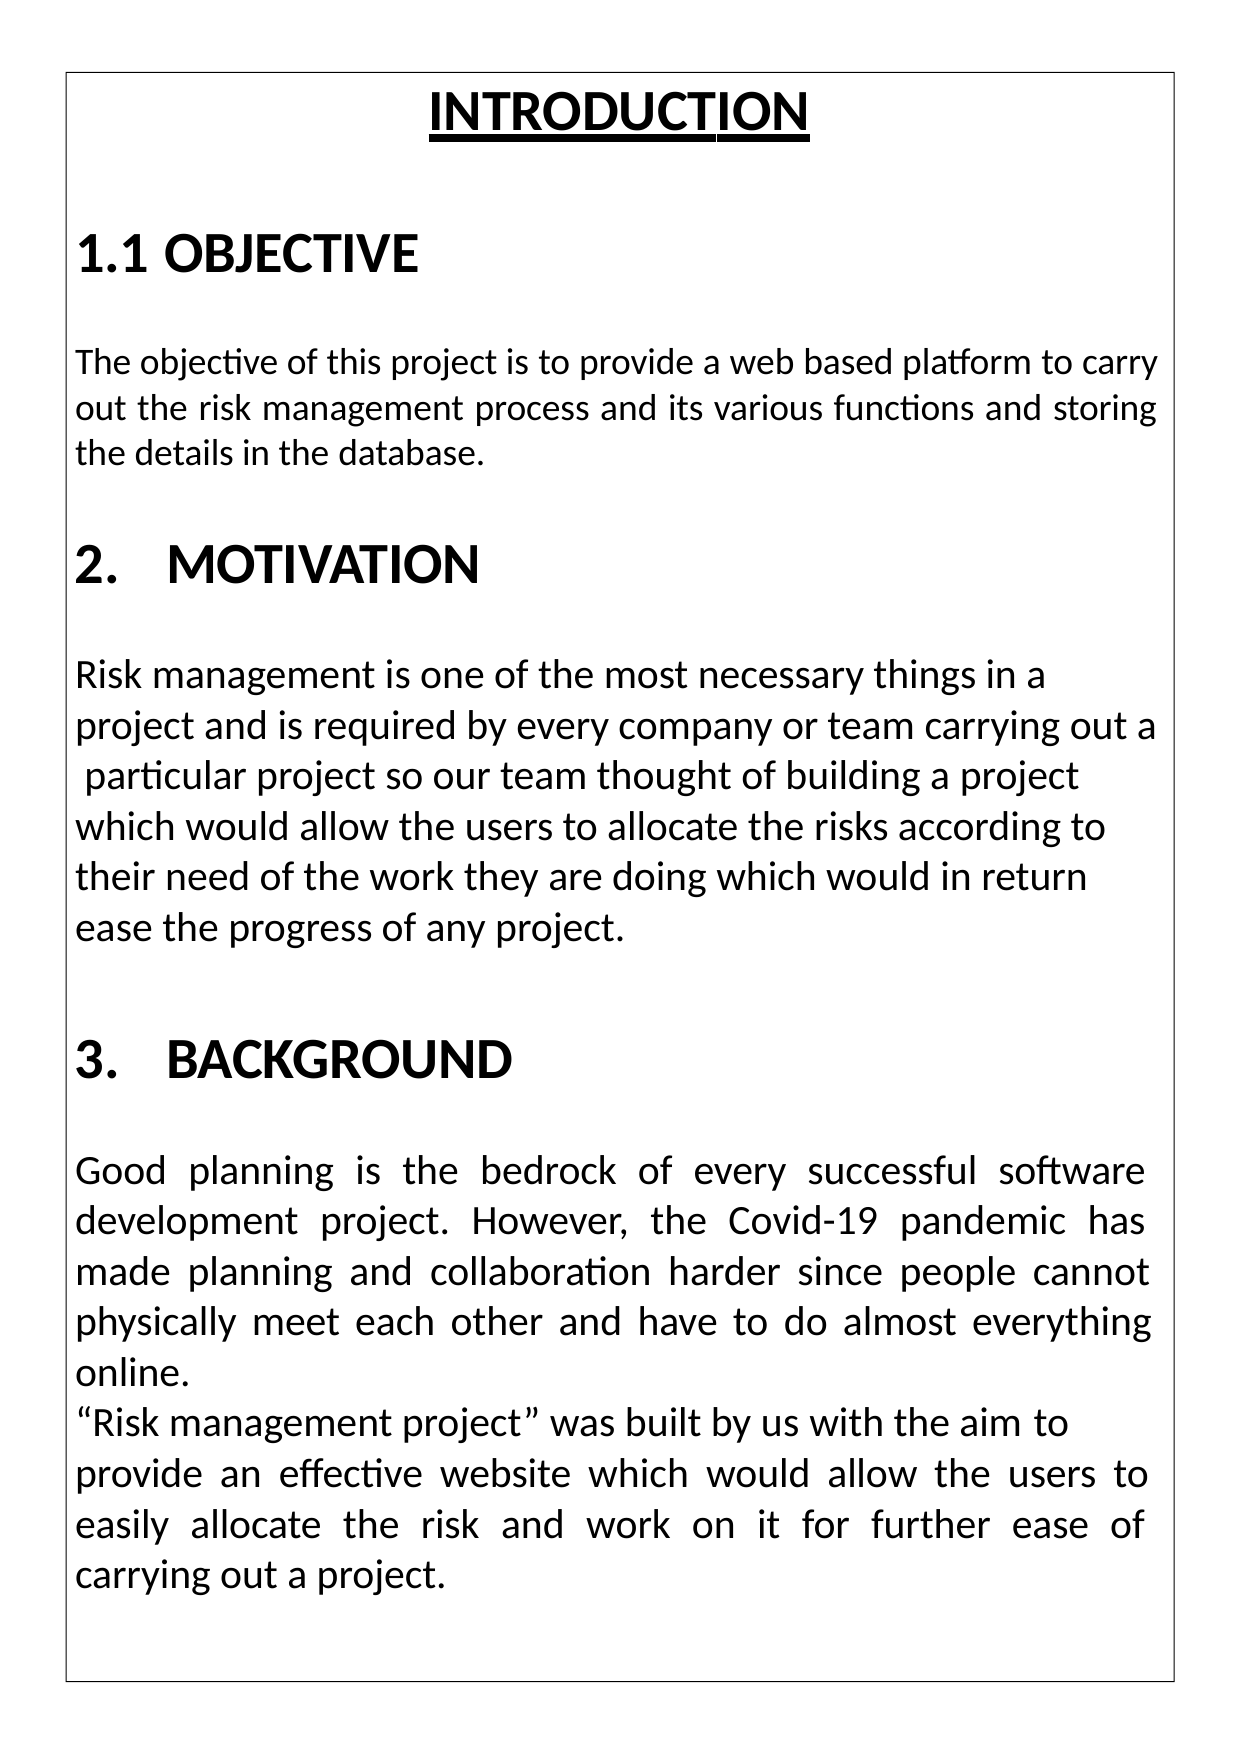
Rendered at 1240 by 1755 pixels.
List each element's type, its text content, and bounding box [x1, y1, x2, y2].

text_box 1.1 OBJECTIVE [72, 212, 426, 285]
text_box MOTIVATION Risk management is one of the most necessary things in a project and is required by every company or team carrying out a particular project so our team thought of building a project which would allow the users to allocate the risks according to their need of the work they are doing which would in return ease the progress of any project. BACKGROUND Good planning is the bedrock of every successful software development project. However, the Covid-19 pandemic has made planning and collaboration harder since people cannot physically meet each other and have to do almost everything online. “Risk management project” was built by us with the aim to provide an effective website which would allow the users to easily allocate the risk and work on it for further ease of carrying out a project. [72, 522, 1168, 1597]
text_box The objective of this project is to provide a web based platform to carry out the risk management process and its various functions and storing the details in the database. [72, 335, 1168, 474]
title INTRODUCTION [426, 73, 814, 335]
